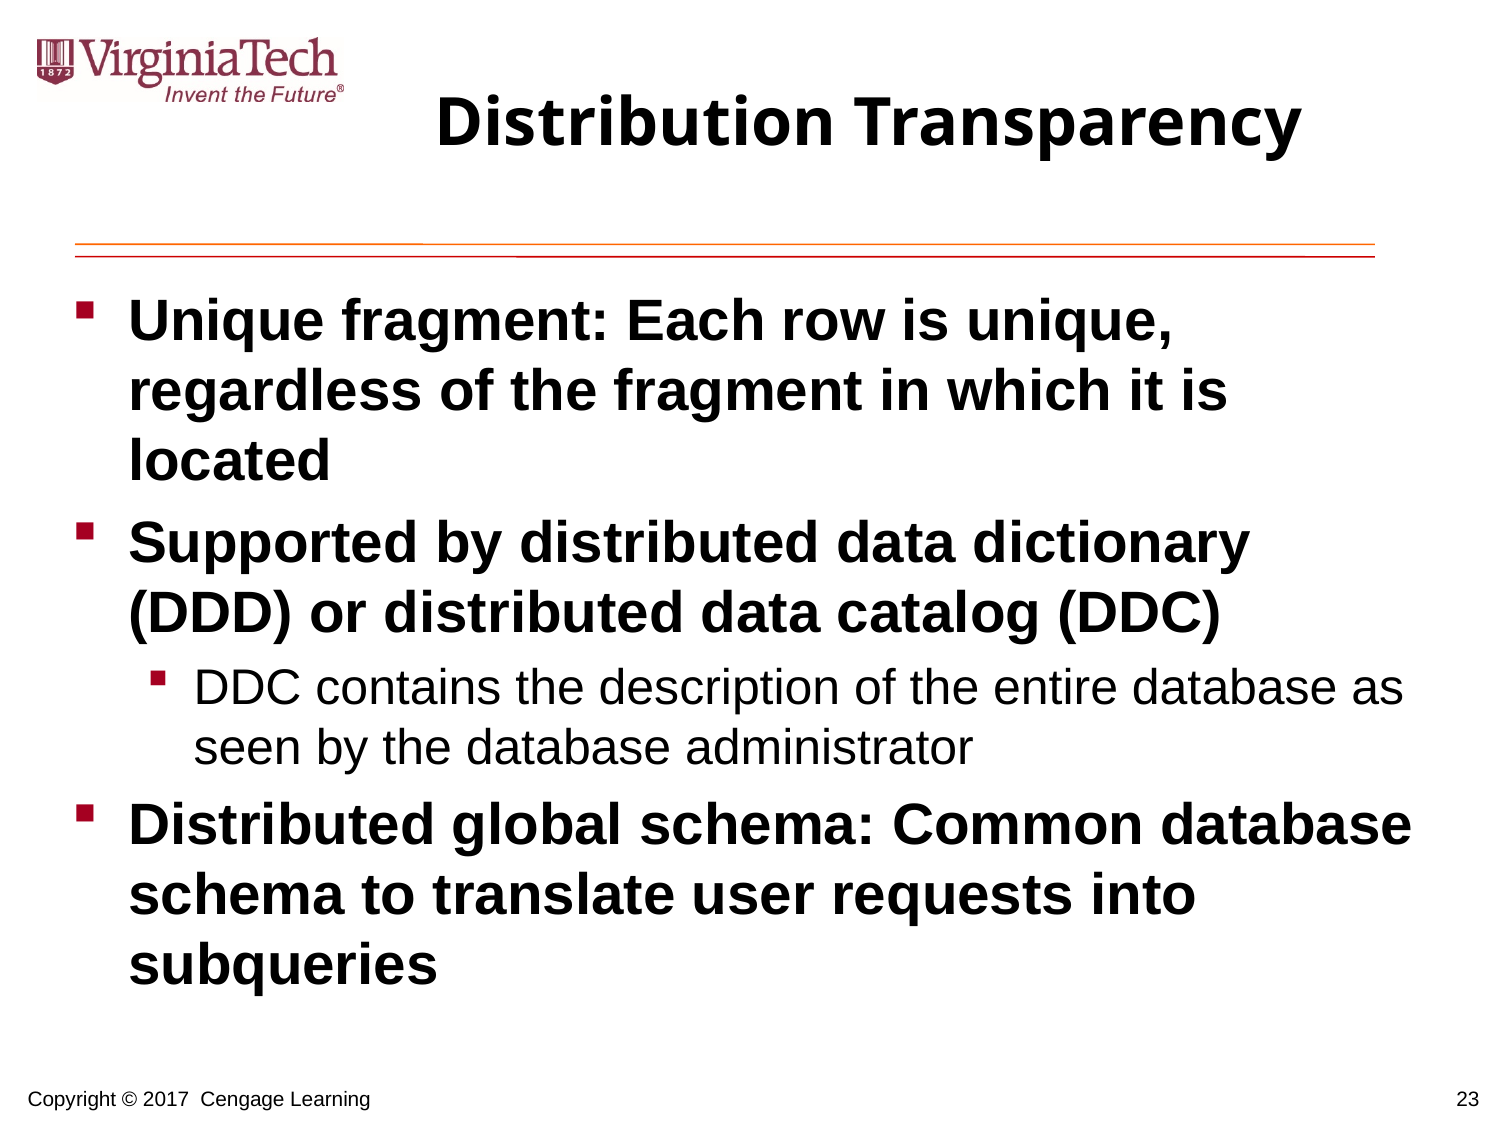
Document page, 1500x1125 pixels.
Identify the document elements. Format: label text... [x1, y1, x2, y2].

text_box 23 [1441, 1077, 1500, 1116]
text_box Copyright © 2017 Cengage Learning [12, 1078, 488, 1116]
list Unique fragment: Each row is unique, regardless of the fragment in which it is located Supported by distributed data dictionary (DDD) or distributed data catalog (DDC) DDC contains the description of the entire database as seen by the database administrator Distributed global schema: Common database schema to translate user requests into subqueries [56, 275, 1445, 1038]
title Distribution Transparency [362, 24, 1375, 213]
picture [37, 37, 344, 102]
